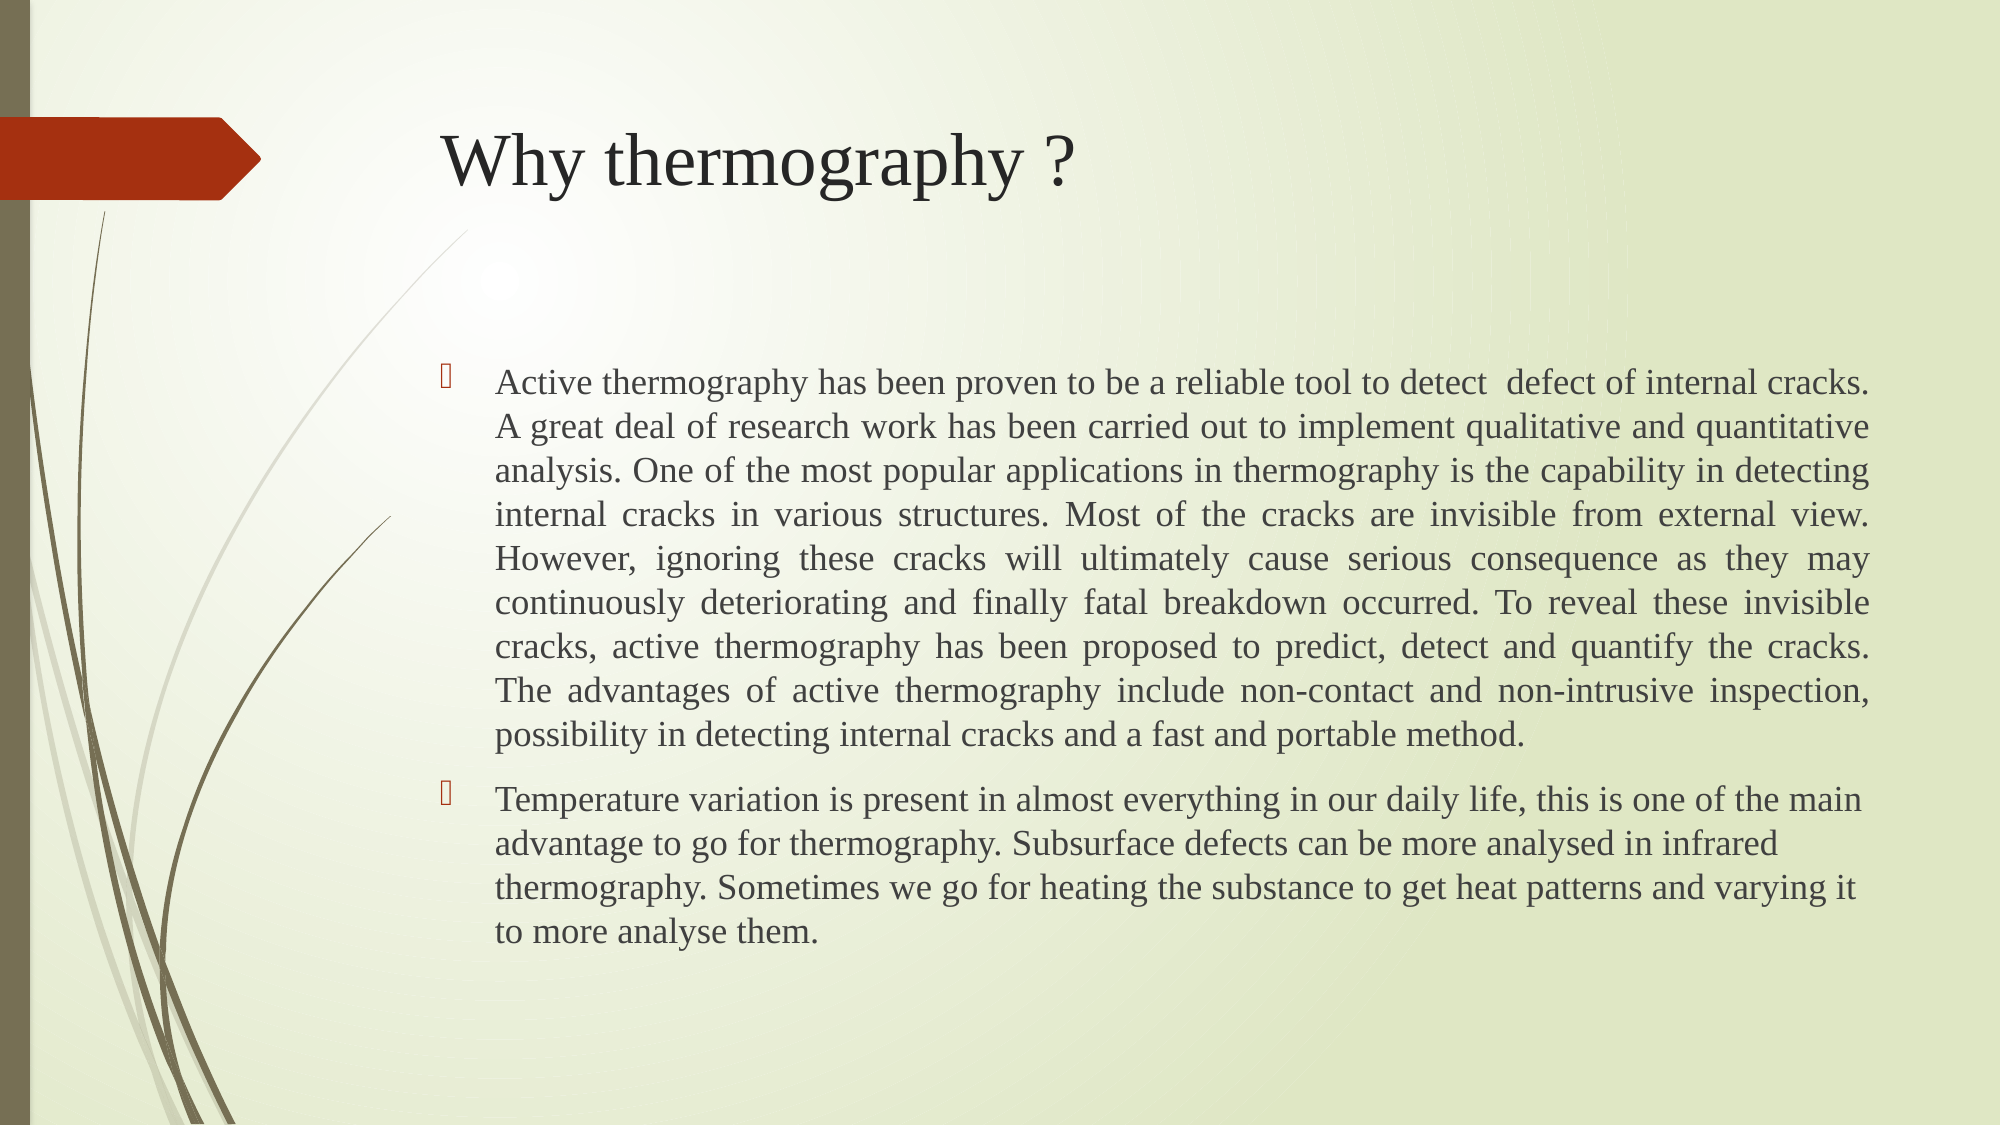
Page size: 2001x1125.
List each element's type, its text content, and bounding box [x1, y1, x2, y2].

title Why thermography ? [425, 102, 1888, 313]
list Active thermography has been proven to be a reliable tool to detect defect of internal cracks. A great deal of research work has been carried out to implement qualitative and quantitative analysis. One of the most popular applications in thermography is the capability in detecting internal cracks in various structures. Most of the cracks are invisible from external view. However, ignoring these cracks will ultimately cause serious consequence as they may continuously deteriorating and finally fatal breakdown occurred. To reveal these invisible cracks, active thermography has been proposed to predict, detect and quantify the cracks. The advantages of active thermography include non-contact and non-intrusive inspection, possibility in detecting internal cracks and a fast and portable method. Temperature variation is present in almost everything in our daily life, this is one of the main advantage to go for thermography. Subsurface defects can be more analysed in infrared thermography. Sometimes we go for heating the substance to get heat patterns and varying it to more analyse them. [424, 350, 1888, 970]
